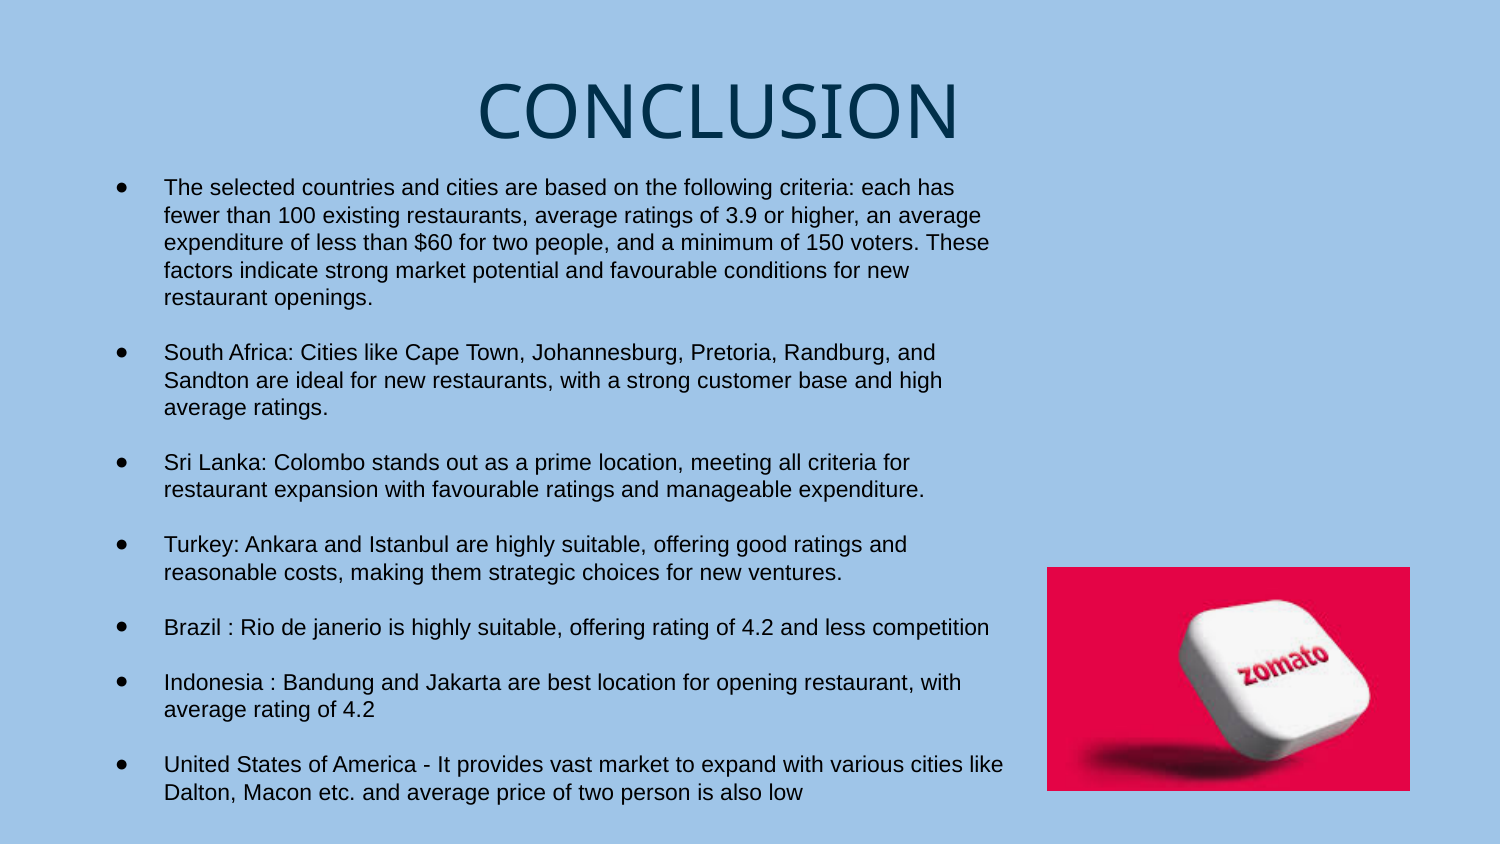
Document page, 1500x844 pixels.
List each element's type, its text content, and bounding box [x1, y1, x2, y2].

text_box The selected countries and cities are based on the following criteria: each has fewer than 100 existing restaurants, average ratings of 3.9 or higher, an average expenditure of less than $60 for two people, and a minimum of 150 voters. These factors indicate strong market potential and favourable conditions for new restaurant openings. South Africa: Cities like Cape Town, Johannesburg, Pretoria, Randburg, and Sandton are ideal for new restaurants, with a strong customer base and high average ratings. Sri Lanka: Colombo stands out as a prime location, meeting all criteria for restaurant expansion with favourable ratings and manageable expenditure. Turkey: Ankara and Istanbul are highly suitable, offering good ratings and reasonable costs, making them strategic choices for new ventures. Brazil : Rio de janerio is highly suitable, offering rating of 4.2 and less competition Indonesia : Bandung and Jakarta are best location for opening restaurant, with average rating of 4.2 United States of America - It provides vast market to expand with various cities like Dalton, Macon etc. and average price of two person is also low [73, 157, 1023, 831]
title CONCLUSION [85, 36, 1353, 182]
picture [1046, 566, 1410, 791]
